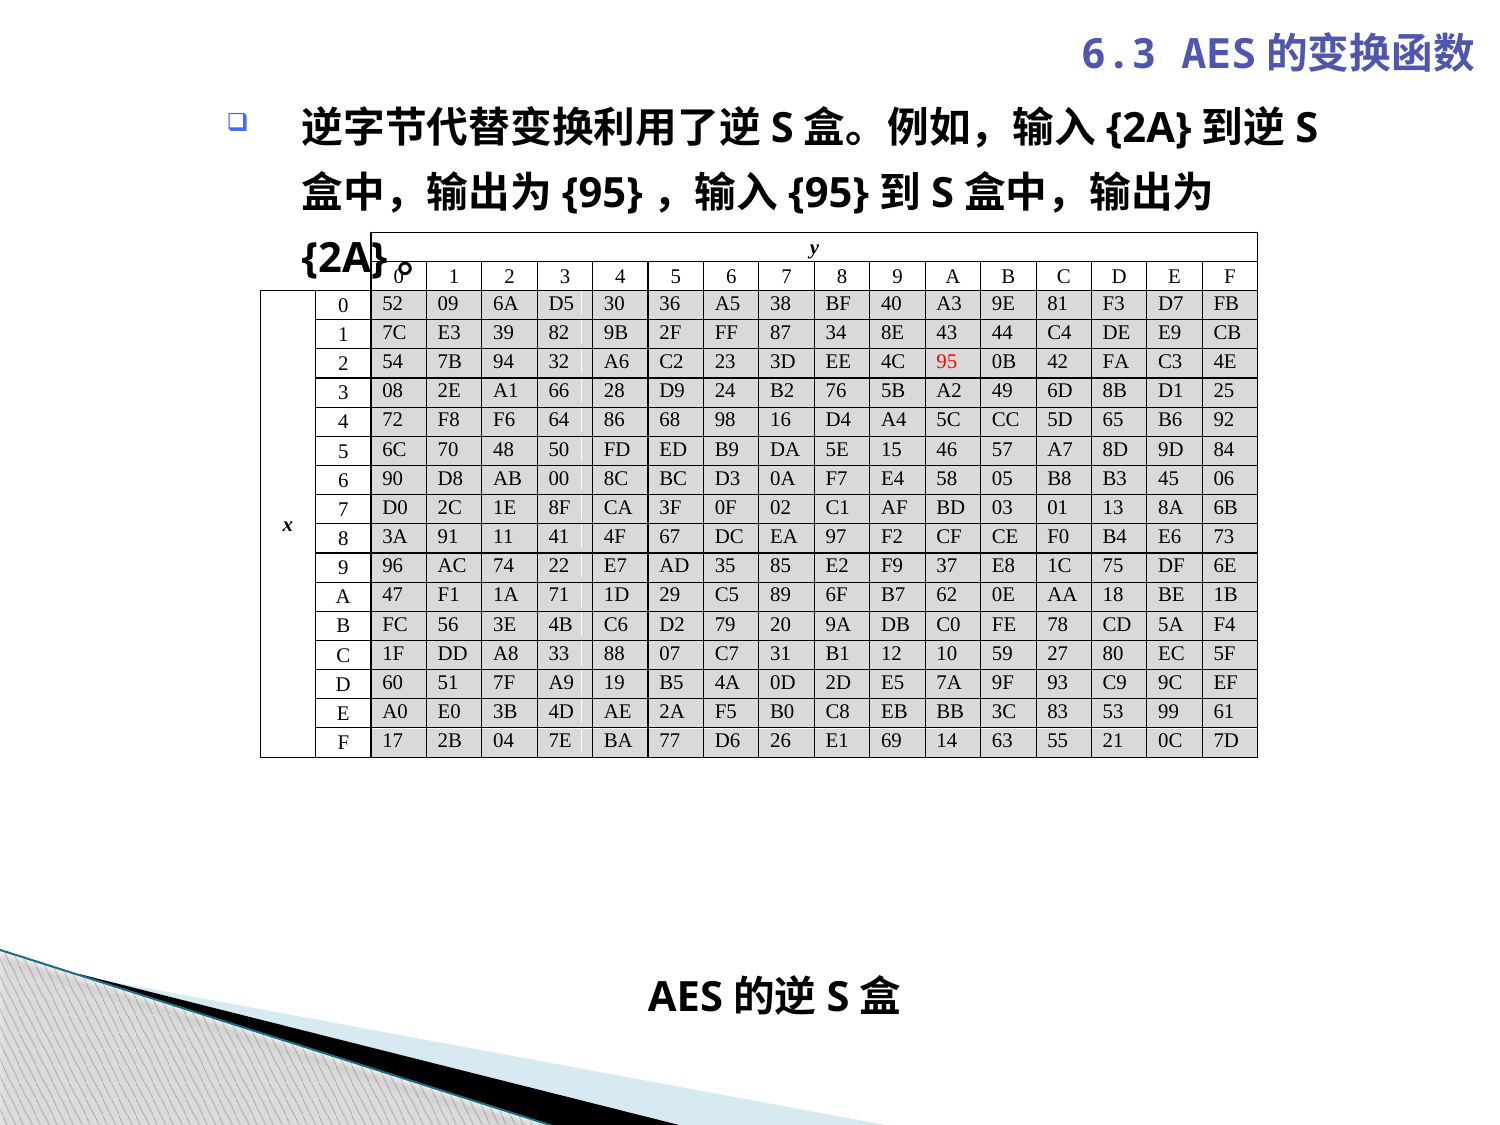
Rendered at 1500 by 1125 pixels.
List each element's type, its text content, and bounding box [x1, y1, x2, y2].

text_box 6.3 AES的变换函数 [1057, 0, 1499, 104]
text_box AES的逆S盒 [183, 952, 1366, 1024]
list 逆字节代替变换利用了逆S盒。例如，输入{2A}到逆S盒中，输出为{95}，输入{95}到S盒中，输出为{2A}。 [183, 78, 1366, 952]
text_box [258, 231, 1259, 945]
